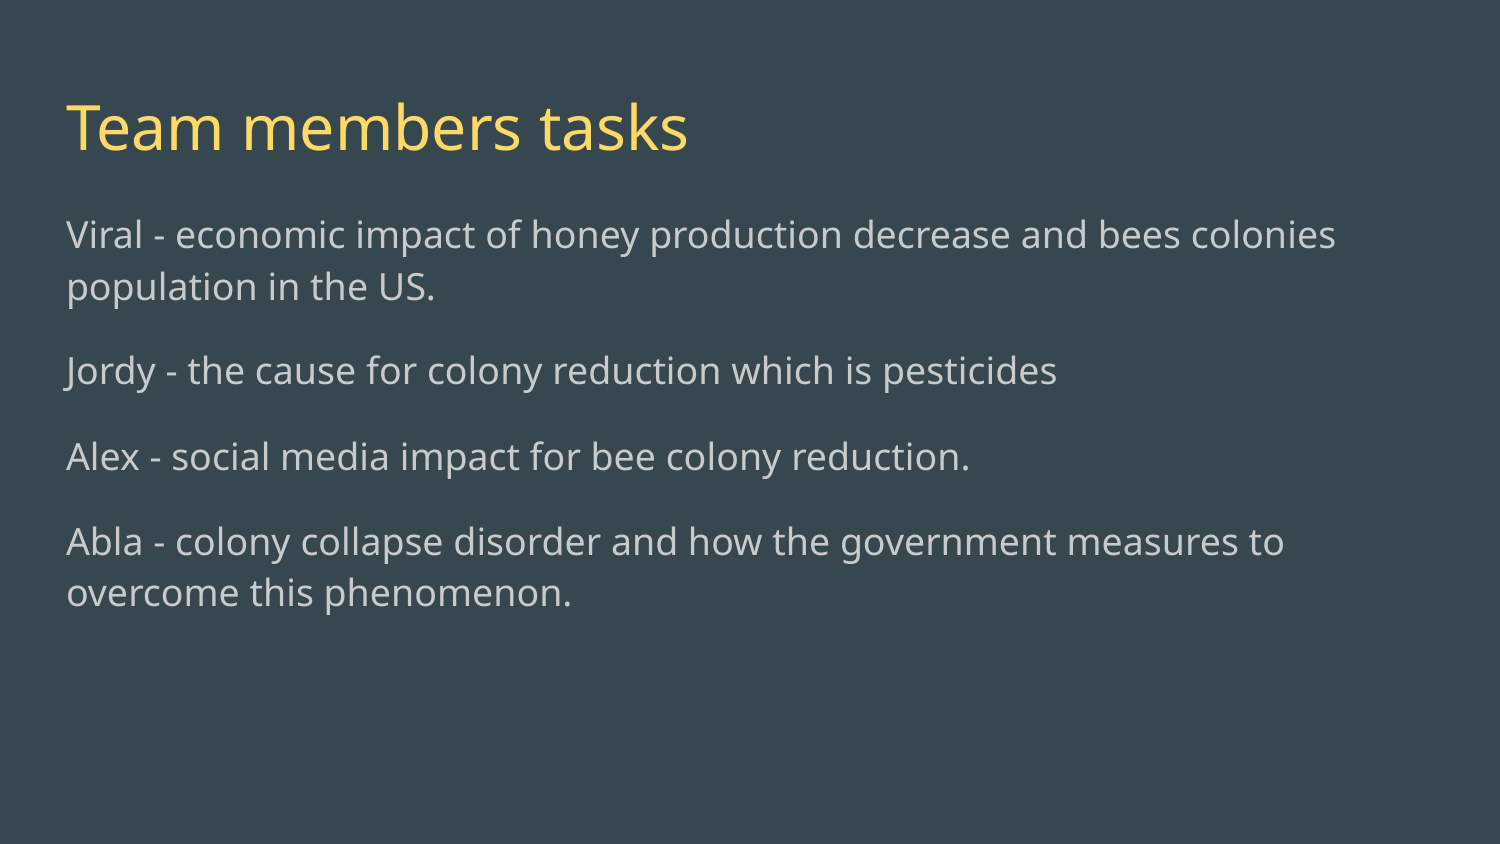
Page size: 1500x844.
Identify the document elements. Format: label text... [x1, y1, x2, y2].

title Team members tasks [51, 72, 1449, 167]
list Viral - economic impact of honey production decrease and bees colonies population in the US. Jordy - the cause for colony reduction which is pesticides Alex - social media impact for bee colony reduction. Abla - colony collapse disorder and how the government measures to overcome this phenomenon. [51, 189, 1449, 750]
